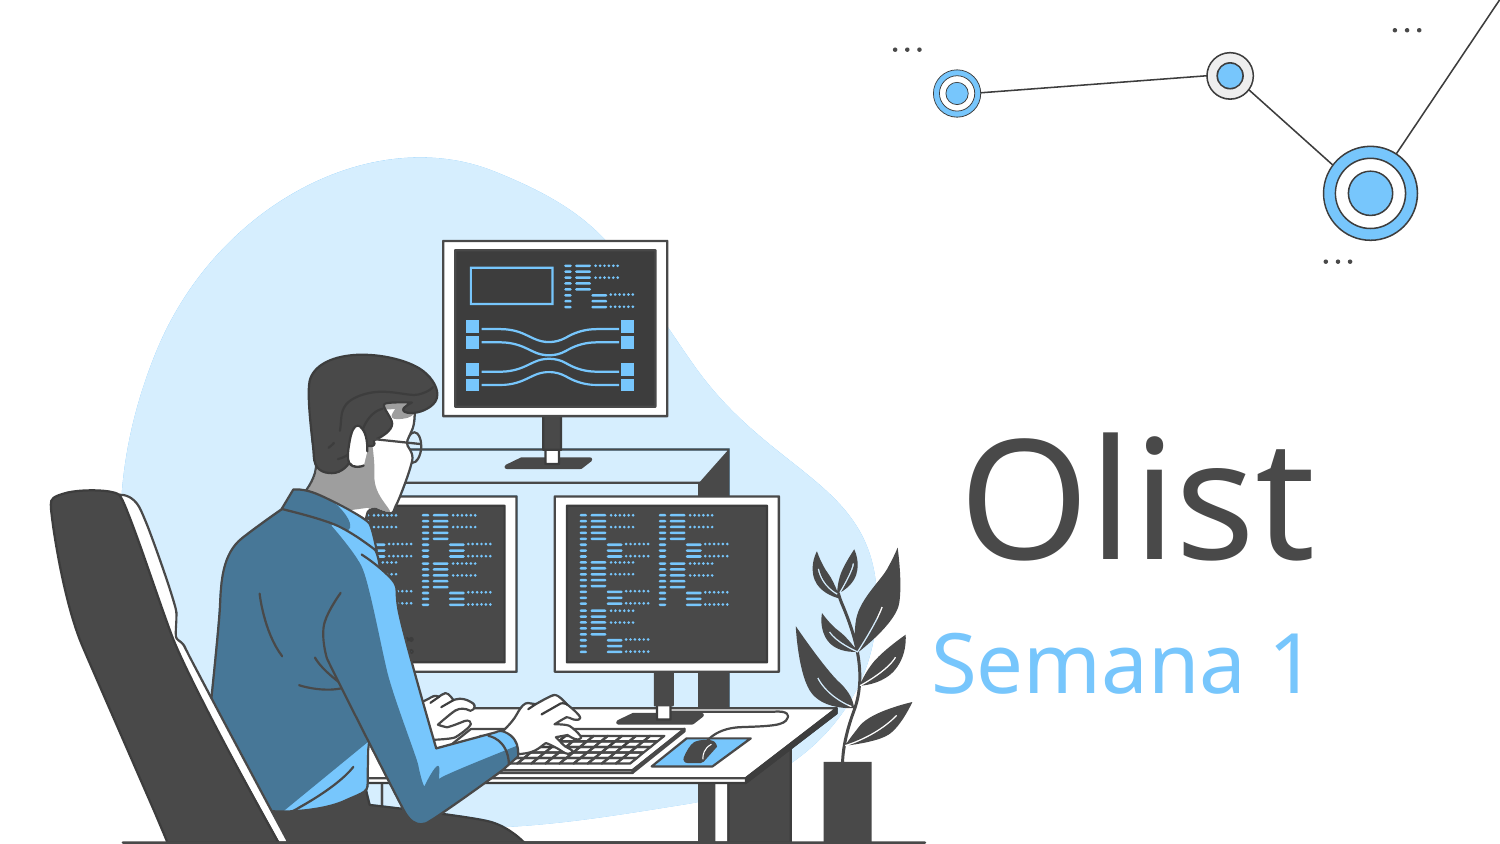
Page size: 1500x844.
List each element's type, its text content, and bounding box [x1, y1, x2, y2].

subtitle Semana 1 [932, 595, 1331, 743]
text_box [49, 157, 927, 844]
title Olist [932, 313, 1331, 595]
